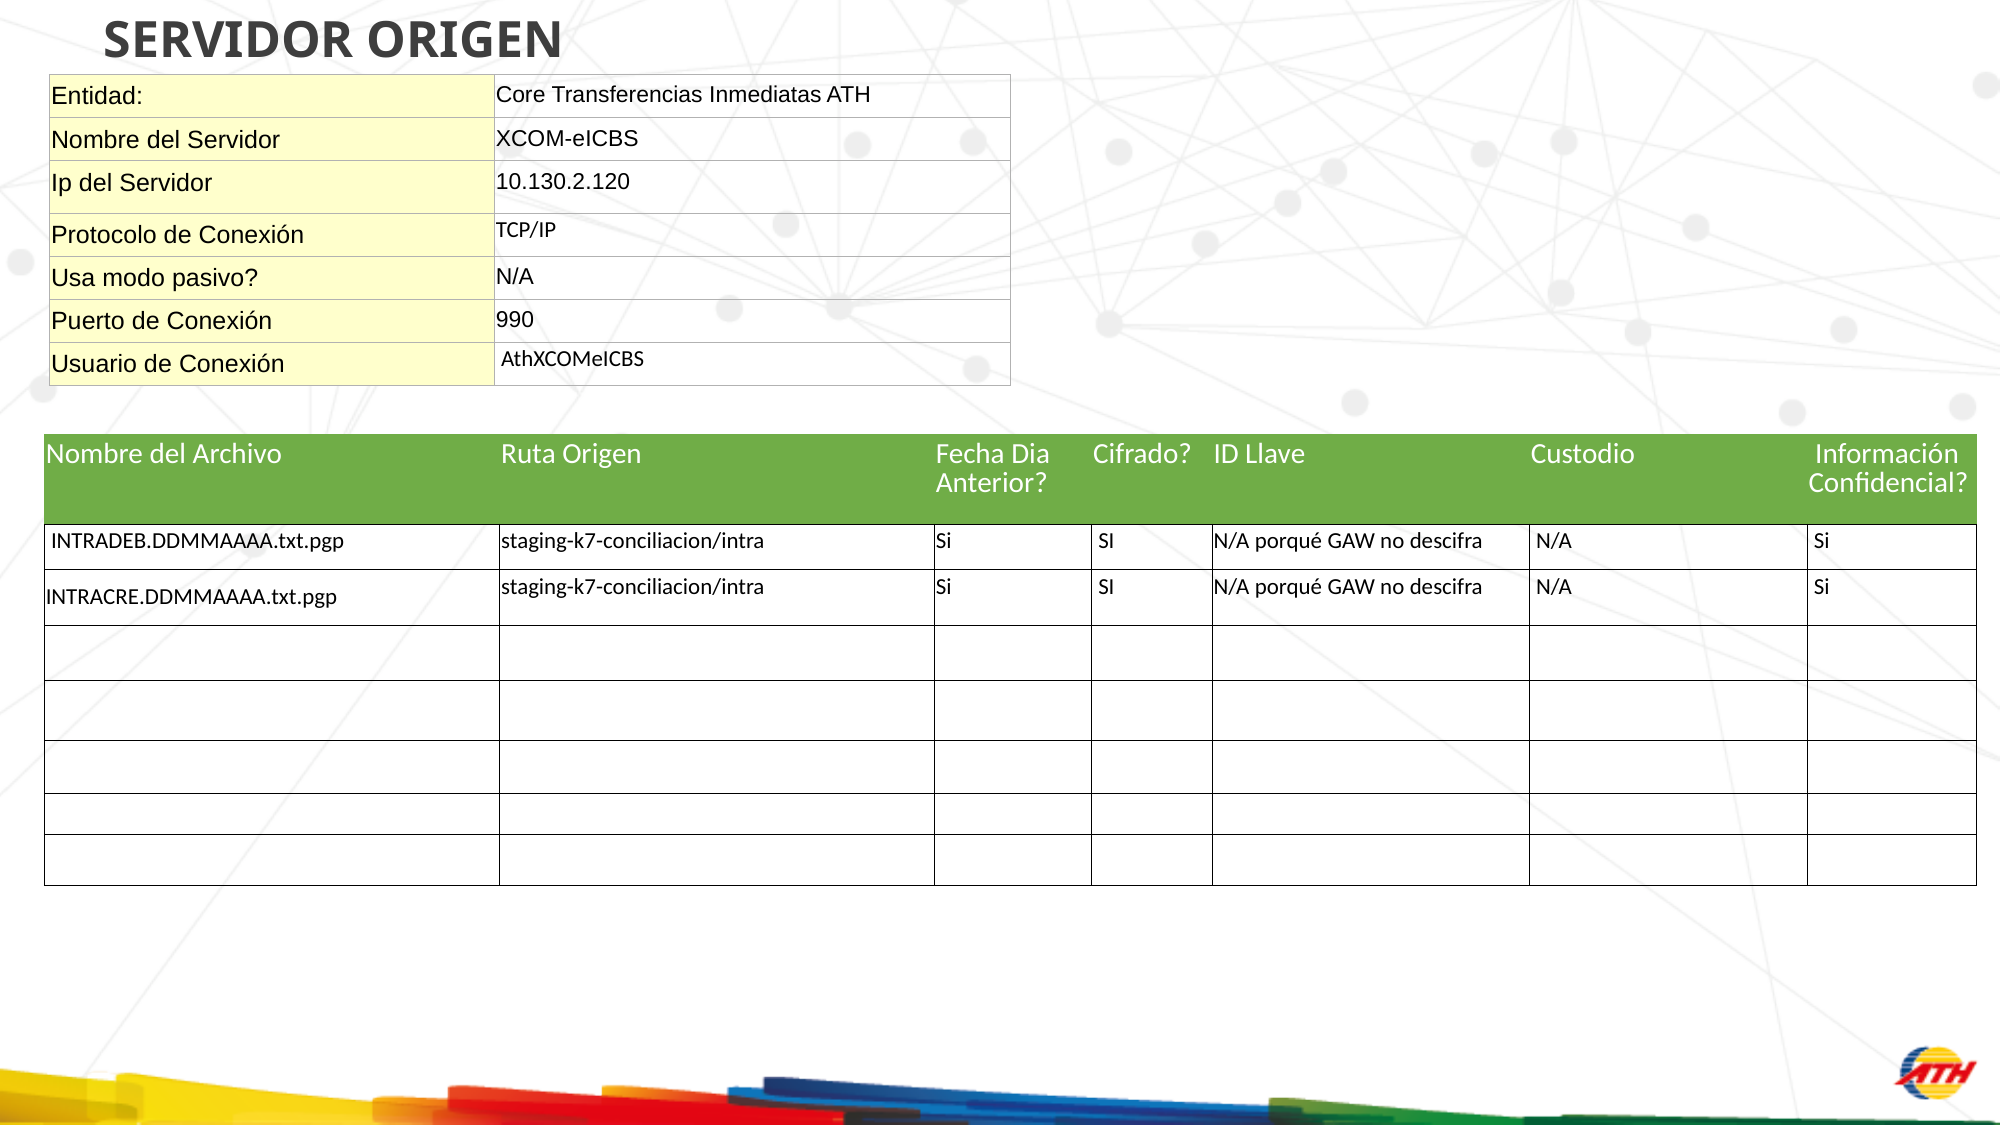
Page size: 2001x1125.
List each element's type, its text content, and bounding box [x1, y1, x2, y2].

table_cell 10.130.2.120 [495, 161, 1010, 213]
table_cell AthXCOMeICBS [495, 343, 1010, 385]
table_cell [45, 741, 499, 793]
table_cell [1092, 835, 1212, 885]
table_cell N/A [495, 257, 1010, 299]
table_header ID Llave [1212, 434, 1529, 524]
table_cell [1530, 626, 1807, 680]
text_box SERVIDOR ORIGEN [89, 0, 580, 75]
table_cell INTRADEB.DDMMAAAA.txt.pgp [45, 525, 499, 569]
table_header Nombre del Archivo [44, 434, 500, 524]
table_cell [1530, 794, 1807, 834]
table_cell [1213, 741, 1529, 793]
table_cell [500, 681, 934, 740]
table_cell SI [1092, 570, 1212, 625]
table_cell Protocolo de Conexión [50, 214, 494, 256]
table_cell [1092, 681, 1212, 740]
table_cell [500, 741, 934, 793]
table_cell Ip del Servidor [50, 161, 494, 213]
table_cell N/A [1530, 525, 1807, 569]
table_cell 990 [495, 300, 1010, 342]
table_cell [935, 741, 1091, 793]
table_cell [1092, 741, 1212, 793]
table_cell [1092, 794, 1212, 834]
table_cell [1808, 626, 1976, 680]
table_header Custodio [1529, 434, 1807, 524]
table_cell [45, 835, 499, 885]
table_cell [1530, 835, 1807, 885]
table_cell SI [1092, 525, 1212, 569]
table_cell N/A porqué GAW no descifra [1213, 570, 1529, 625]
table_cell [1808, 741, 1976, 793]
table_cell [1530, 741, 1807, 793]
table_cell [45, 681, 499, 740]
table_cell [1213, 626, 1529, 680]
table_cell Nombre del Servidor [50, 118, 494, 160]
table_header Entidad: [50, 75, 494, 117]
table_header Ruta Origen [500, 434, 934, 524]
table_cell [1213, 794, 1529, 834]
table_header Cifrado? [1092, 434, 1212, 524]
table_cell [935, 835, 1091, 885]
table_cell Si [1808, 570, 1976, 625]
table_cell [500, 794, 934, 834]
table_cell [935, 626, 1091, 680]
table_cell Usuario de Conexión [50, 343, 494, 385]
table_cell XCOM-eICBS [495, 118, 1010, 160]
table_cell [1808, 681, 1976, 740]
table_cell [1808, 794, 1976, 834]
table_cell staging-k7-conciliacion/intra [500, 570, 934, 625]
table_cell [935, 794, 1091, 834]
table_cell Si [935, 570, 1091, 625]
table_cell [1530, 681, 1807, 740]
picture [0, 0, 2000, 1125]
table_cell Si [1808, 525, 1976, 569]
table_cell N/A porqué GAW no descifra [1213, 525, 1529, 569]
table_header Información Confidencial? [1807, 434, 1977, 524]
table_cell [500, 626, 934, 680]
table_cell Si [935, 525, 1091, 569]
table_cell INTRACRE.DDMMAAAA.txt.pgp [45, 570, 499, 625]
table_header Fecha Dia Anterior? [934, 434, 1092, 524]
table_cell [500, 835, 934, 885]
table_cell Puerto de Conexión [50, 300, 494, 342]
table_cell [1808, 835, 1976, 885]
table_cell [935, 681, 1091, 740]
table_cell [1092, 626, 1212, 680]
table_cell [45, 626, 499, 680]
table_cell N/A [1530, 570, 1807, 625]
table_cell staging-k7-conciliacion/intra [500, 525, 934, 569]
table_cell Usa modo pasivo? [50, 257, 494, 299]
table_cell [45, 794, 499, 834]
table_cell [1213, 835, 1529, 885]
table_cell TCP/IP [495, 214, 1010, 256]
table_header Core Transferencias Inmediatas ATH [495, 75, 1010, 117]
table_cell [1213, 681, 1529, 740]
